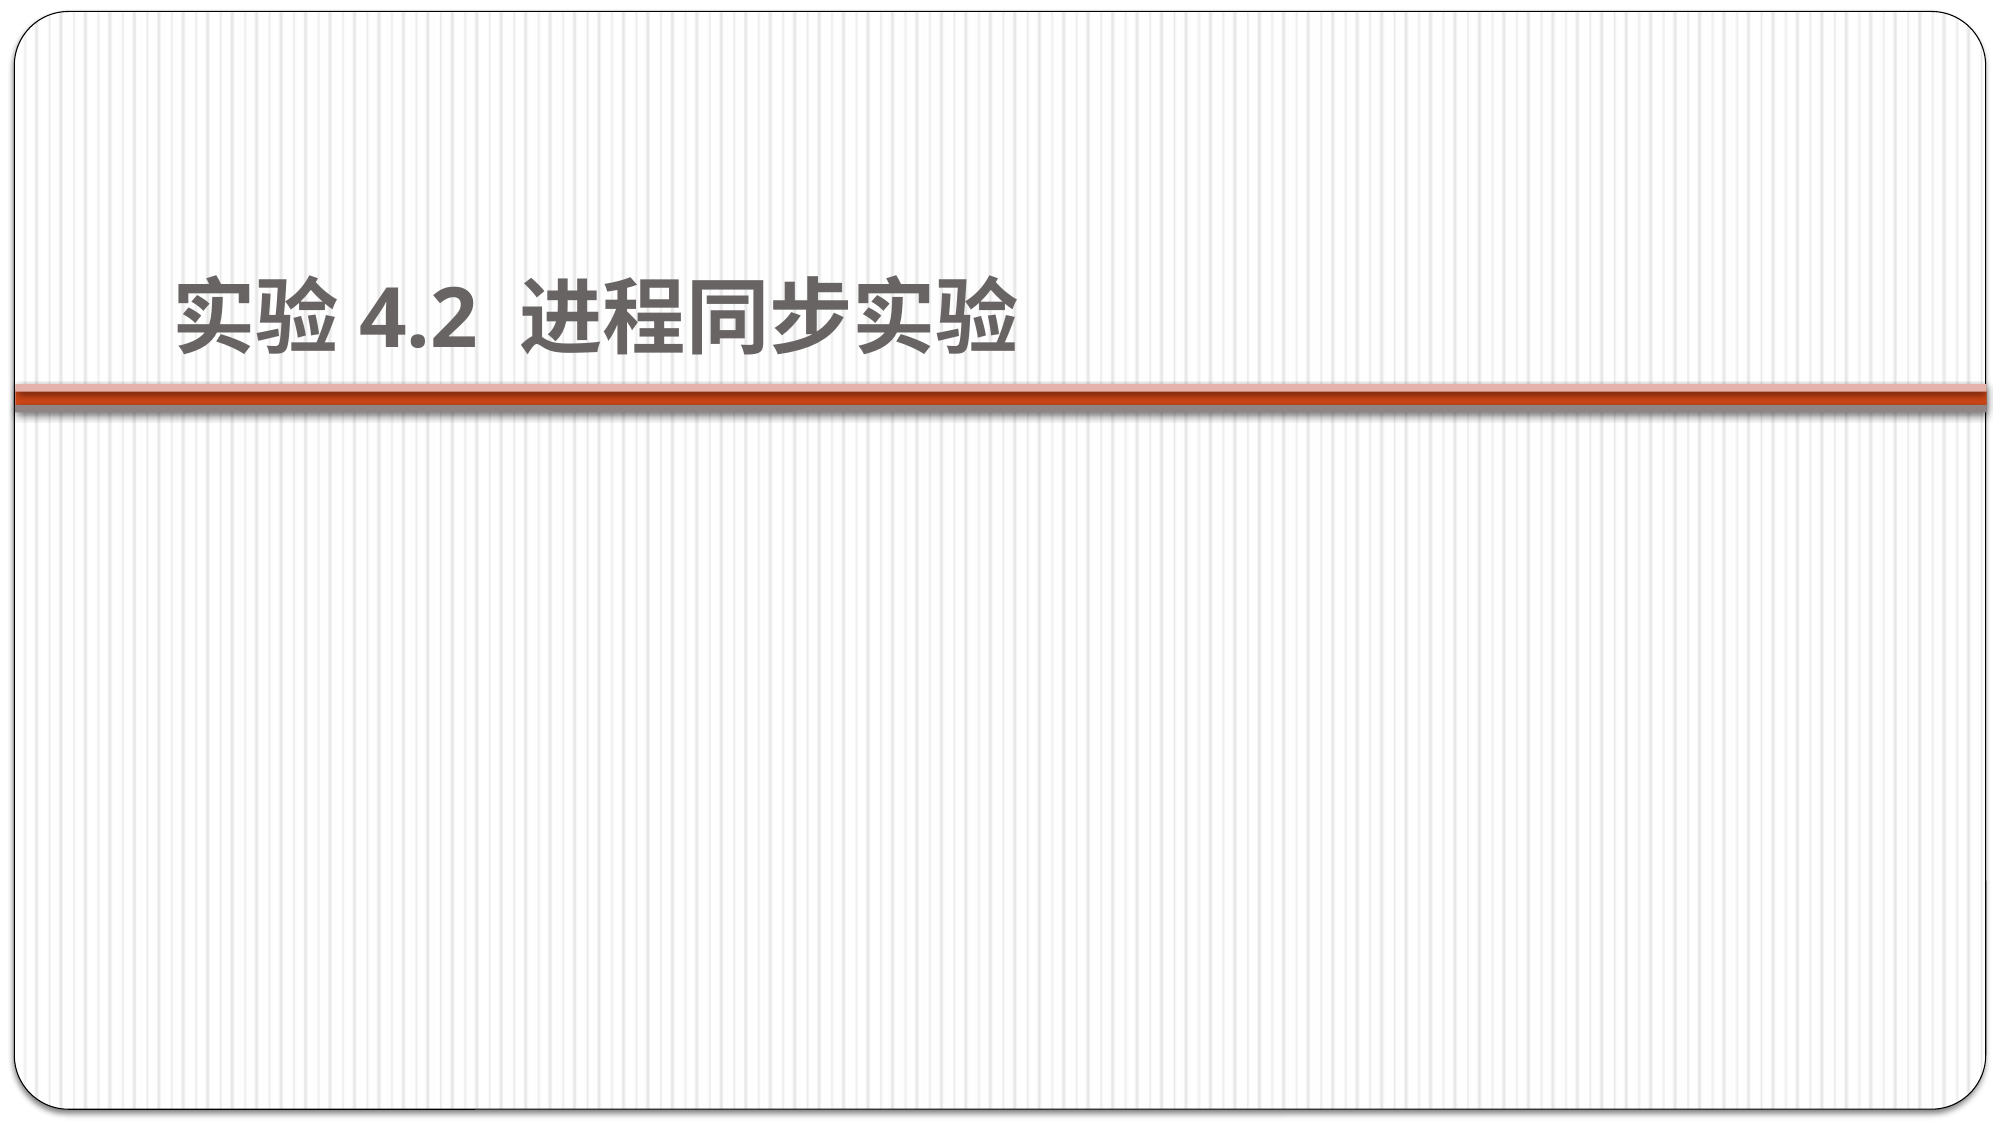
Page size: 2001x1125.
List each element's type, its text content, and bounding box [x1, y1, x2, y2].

title 实验4.2 进程同步实验 [157, 156, 1858, 380]
picture [15, 12, 1985, 384]
picture [15, 413, 1985, 1108]
